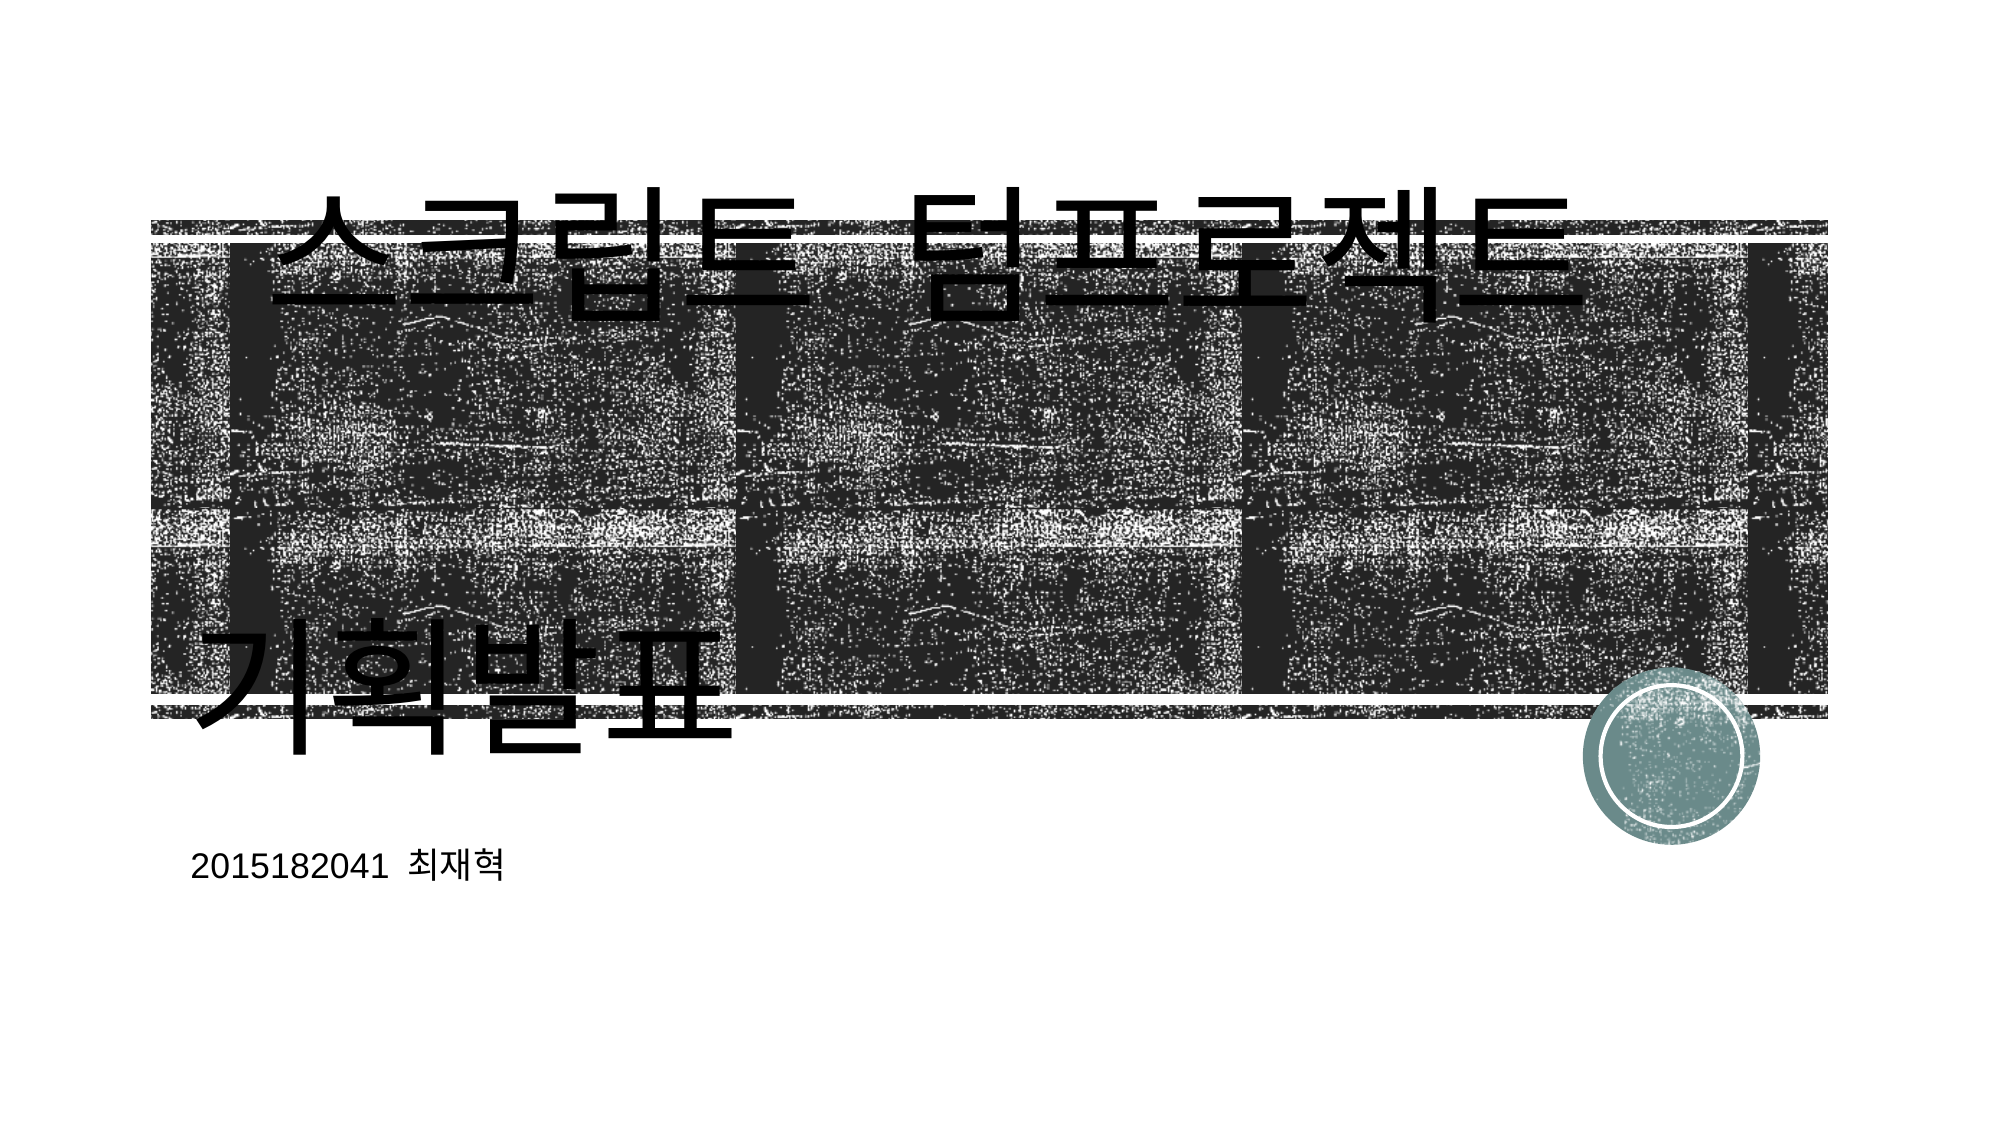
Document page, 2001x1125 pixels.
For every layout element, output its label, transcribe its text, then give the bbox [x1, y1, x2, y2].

subtitle 2015182041 최재혁 [175, 720, 1470, 896]
title 스크립트 텀프로젝트 기획발표 [172, 234, 1808, 733]
